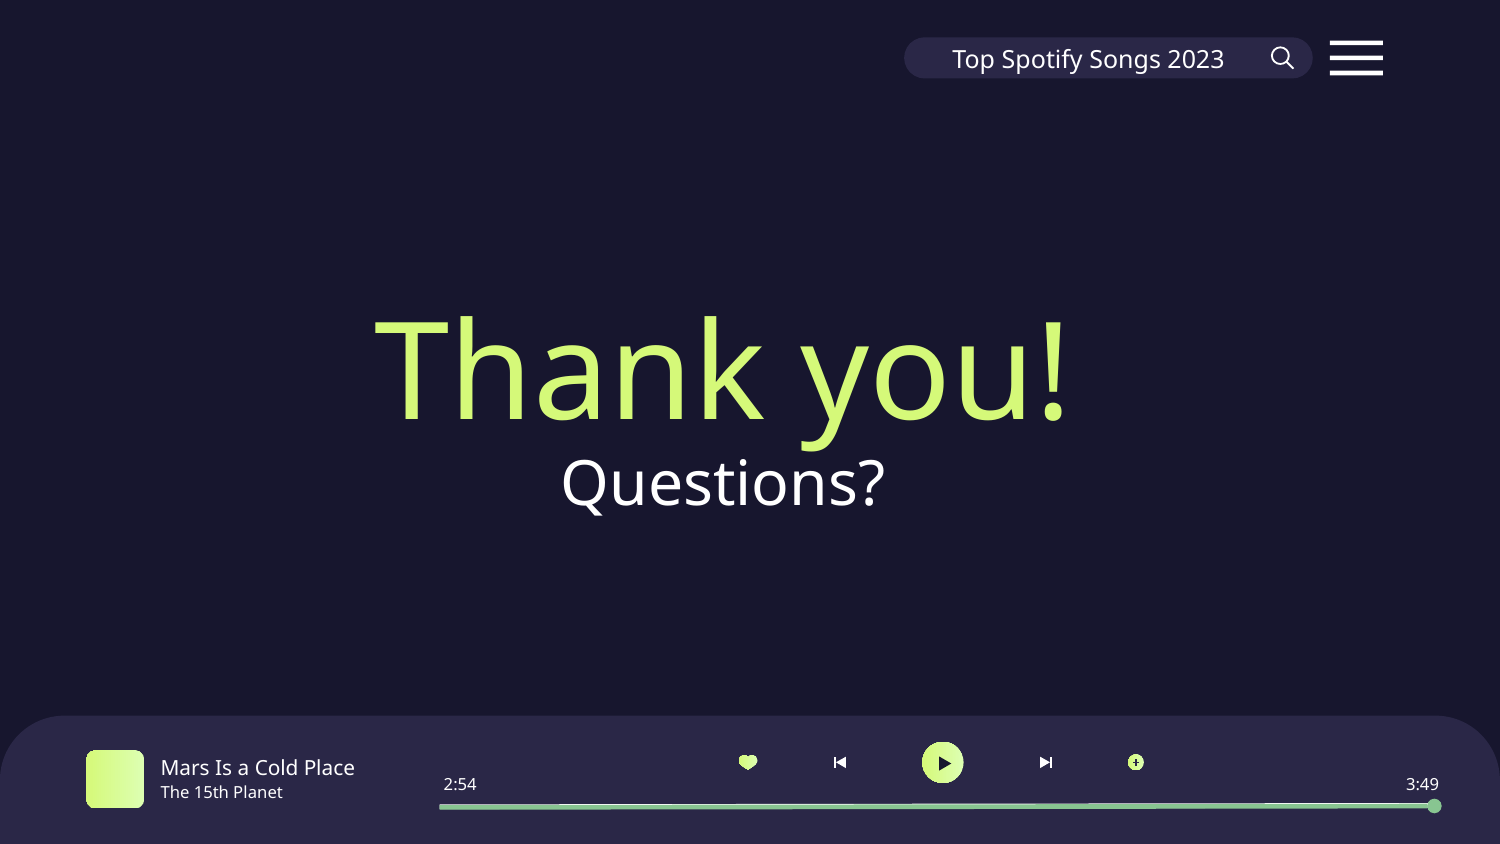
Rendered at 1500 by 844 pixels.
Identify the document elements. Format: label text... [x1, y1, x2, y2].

text_box [1428, 798, 1442, 807]
title Thank you! [203, 296, 1244, 435]
list Top Spotify Songs 2023 [850, 29, 1252, 84]
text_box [1039, 756, 1052, 769]
text_box Questions? [368, 428, 1079, 533]
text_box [833, 756, 847, 769]
